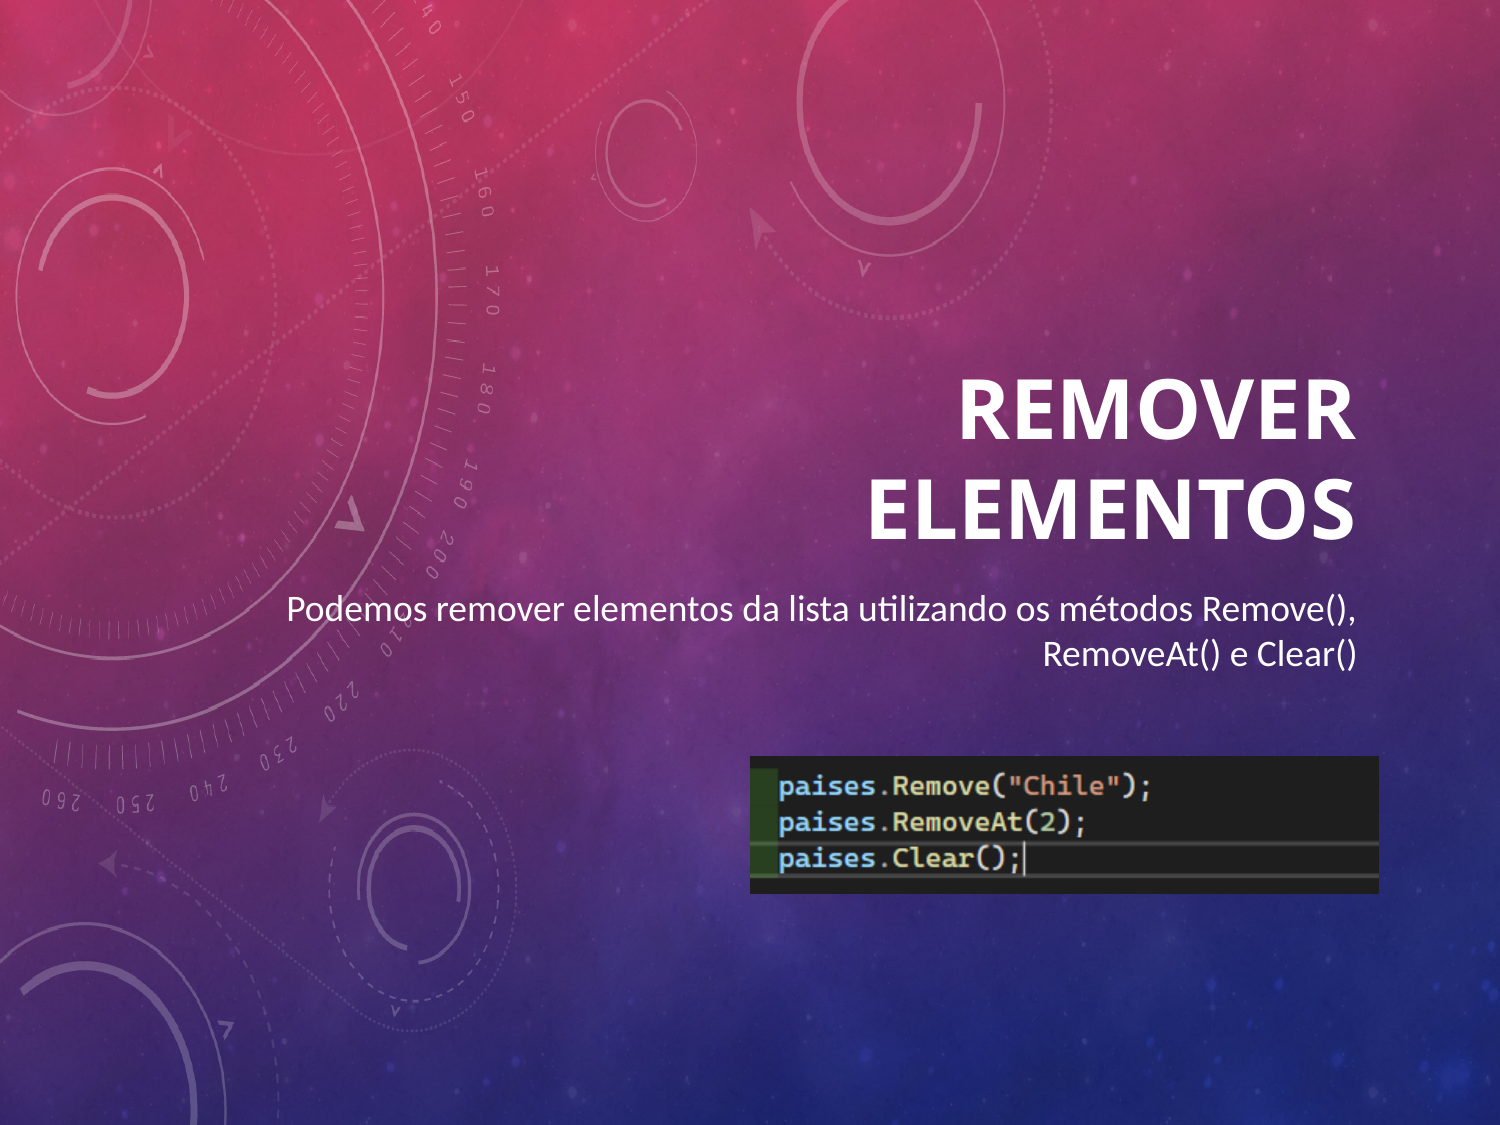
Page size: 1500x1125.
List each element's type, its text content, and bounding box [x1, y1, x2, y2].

picture [0, 0, 1500, 1125]
title Remover elementos [485, 166, 1372, 564]
subtitle Podemos remover elementos da lista utilizando os métodos Remove(), RemoveAt() e Clear() [189, 576, 1373, 1008]
